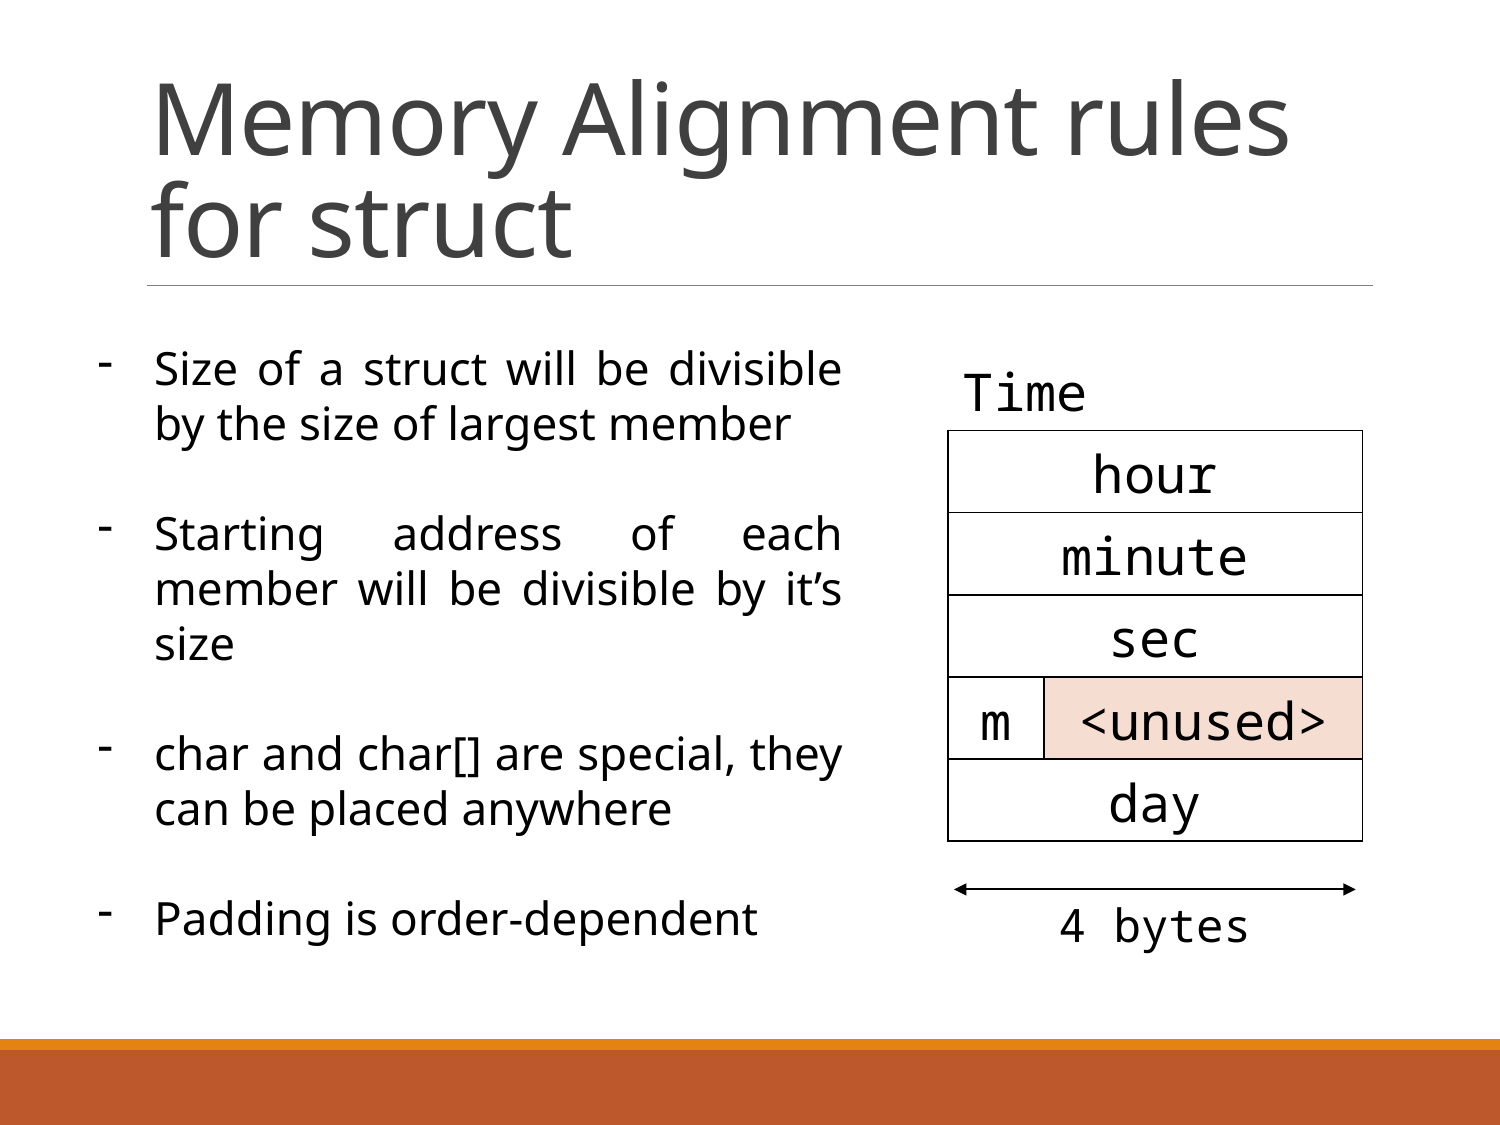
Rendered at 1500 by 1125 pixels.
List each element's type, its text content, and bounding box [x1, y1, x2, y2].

table_cell sec [949, 596, 1362, 676]
table_cell minute [949, 513, 1362, 594]
text_box Size of a struct will be divisible by the size of largest member Starting address of each member will be divisible by it’s size char and char[] are special, they can be placed anywhere Padding is order-dependent [83, 332, 858, 952]
table_cell hour [949, 431, 1362, 512]
title Memory Alignment rules for struct [135, 47, 1373, 285]
table_cell day [949, 760, 1362, 840]
table_header Time [948, 348, 1363, 430]
table_cell <unused> [1045, 678, 1362, 758]
table_cell m [949, 678, 1043, 758]
text_box 4 bytes [1043, 897, 1266, 960]
